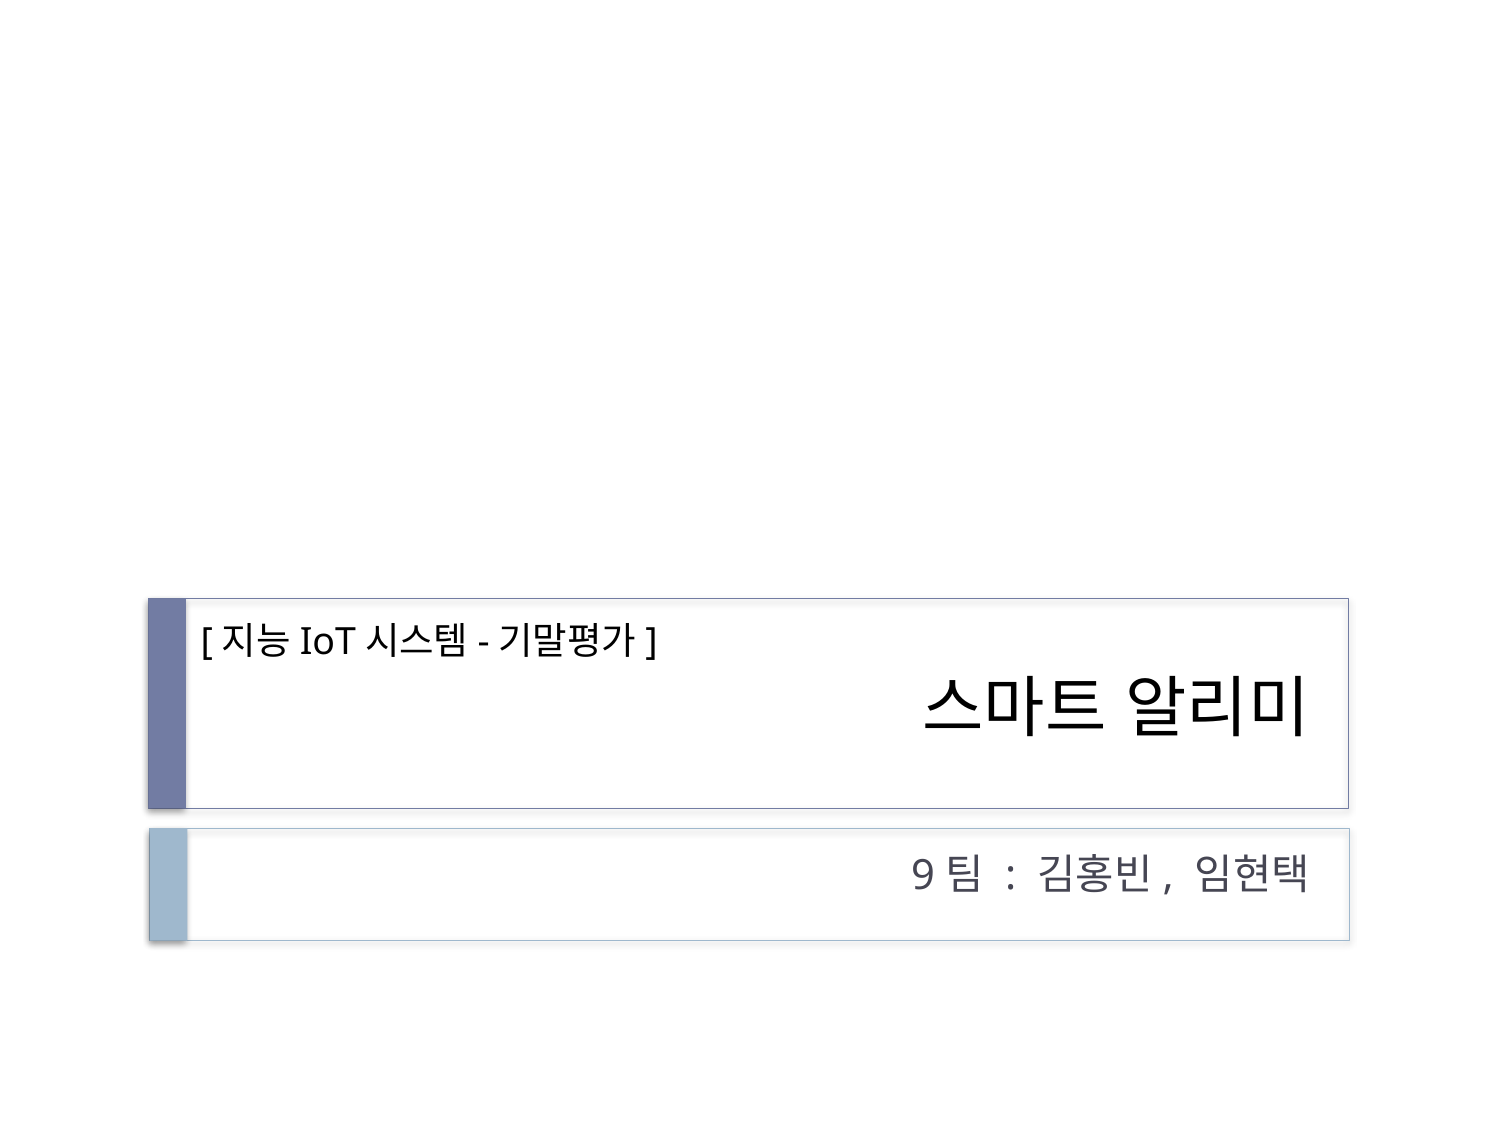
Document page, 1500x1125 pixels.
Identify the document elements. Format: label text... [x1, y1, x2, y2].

subtitle 9팀 : 김홍빈, 임현택 [200, 840, 1325, 929]
text_box [지능IoT시스템-기말평가] [185, 609, 673, 670]
title 스마트 알리미 [200, 656, 1325, 800]
